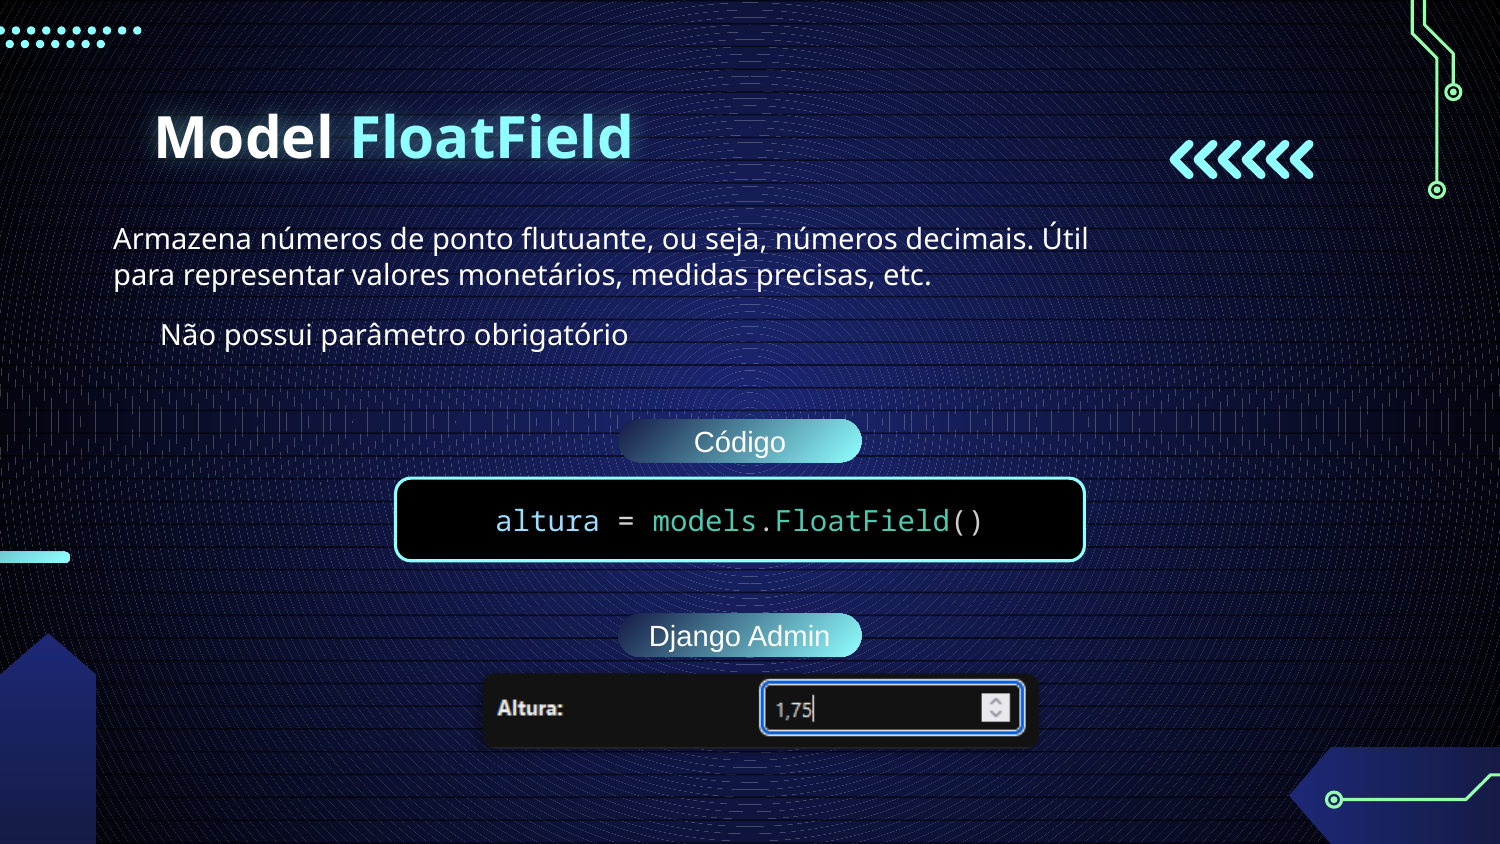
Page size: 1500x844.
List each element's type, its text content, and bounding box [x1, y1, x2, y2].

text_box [1168, 139, 1315, 180]
text_box altura = models.FloatField() [395, 478, 1085, 561]
text_box Código [618, 419, 862, 463]
title Model FloatField [138, 88, 1383, 183]
list Armazena números de ponto flutuante, ou seja, números decimais. Útil para representar valores monetários, medidas precisas, etc. Não possui parâmetro obrigatório [98, 205, 1159, 396]
picture [482, 673, 1040, 749]
text_box Django Admin [618, 613, 862, 657]
